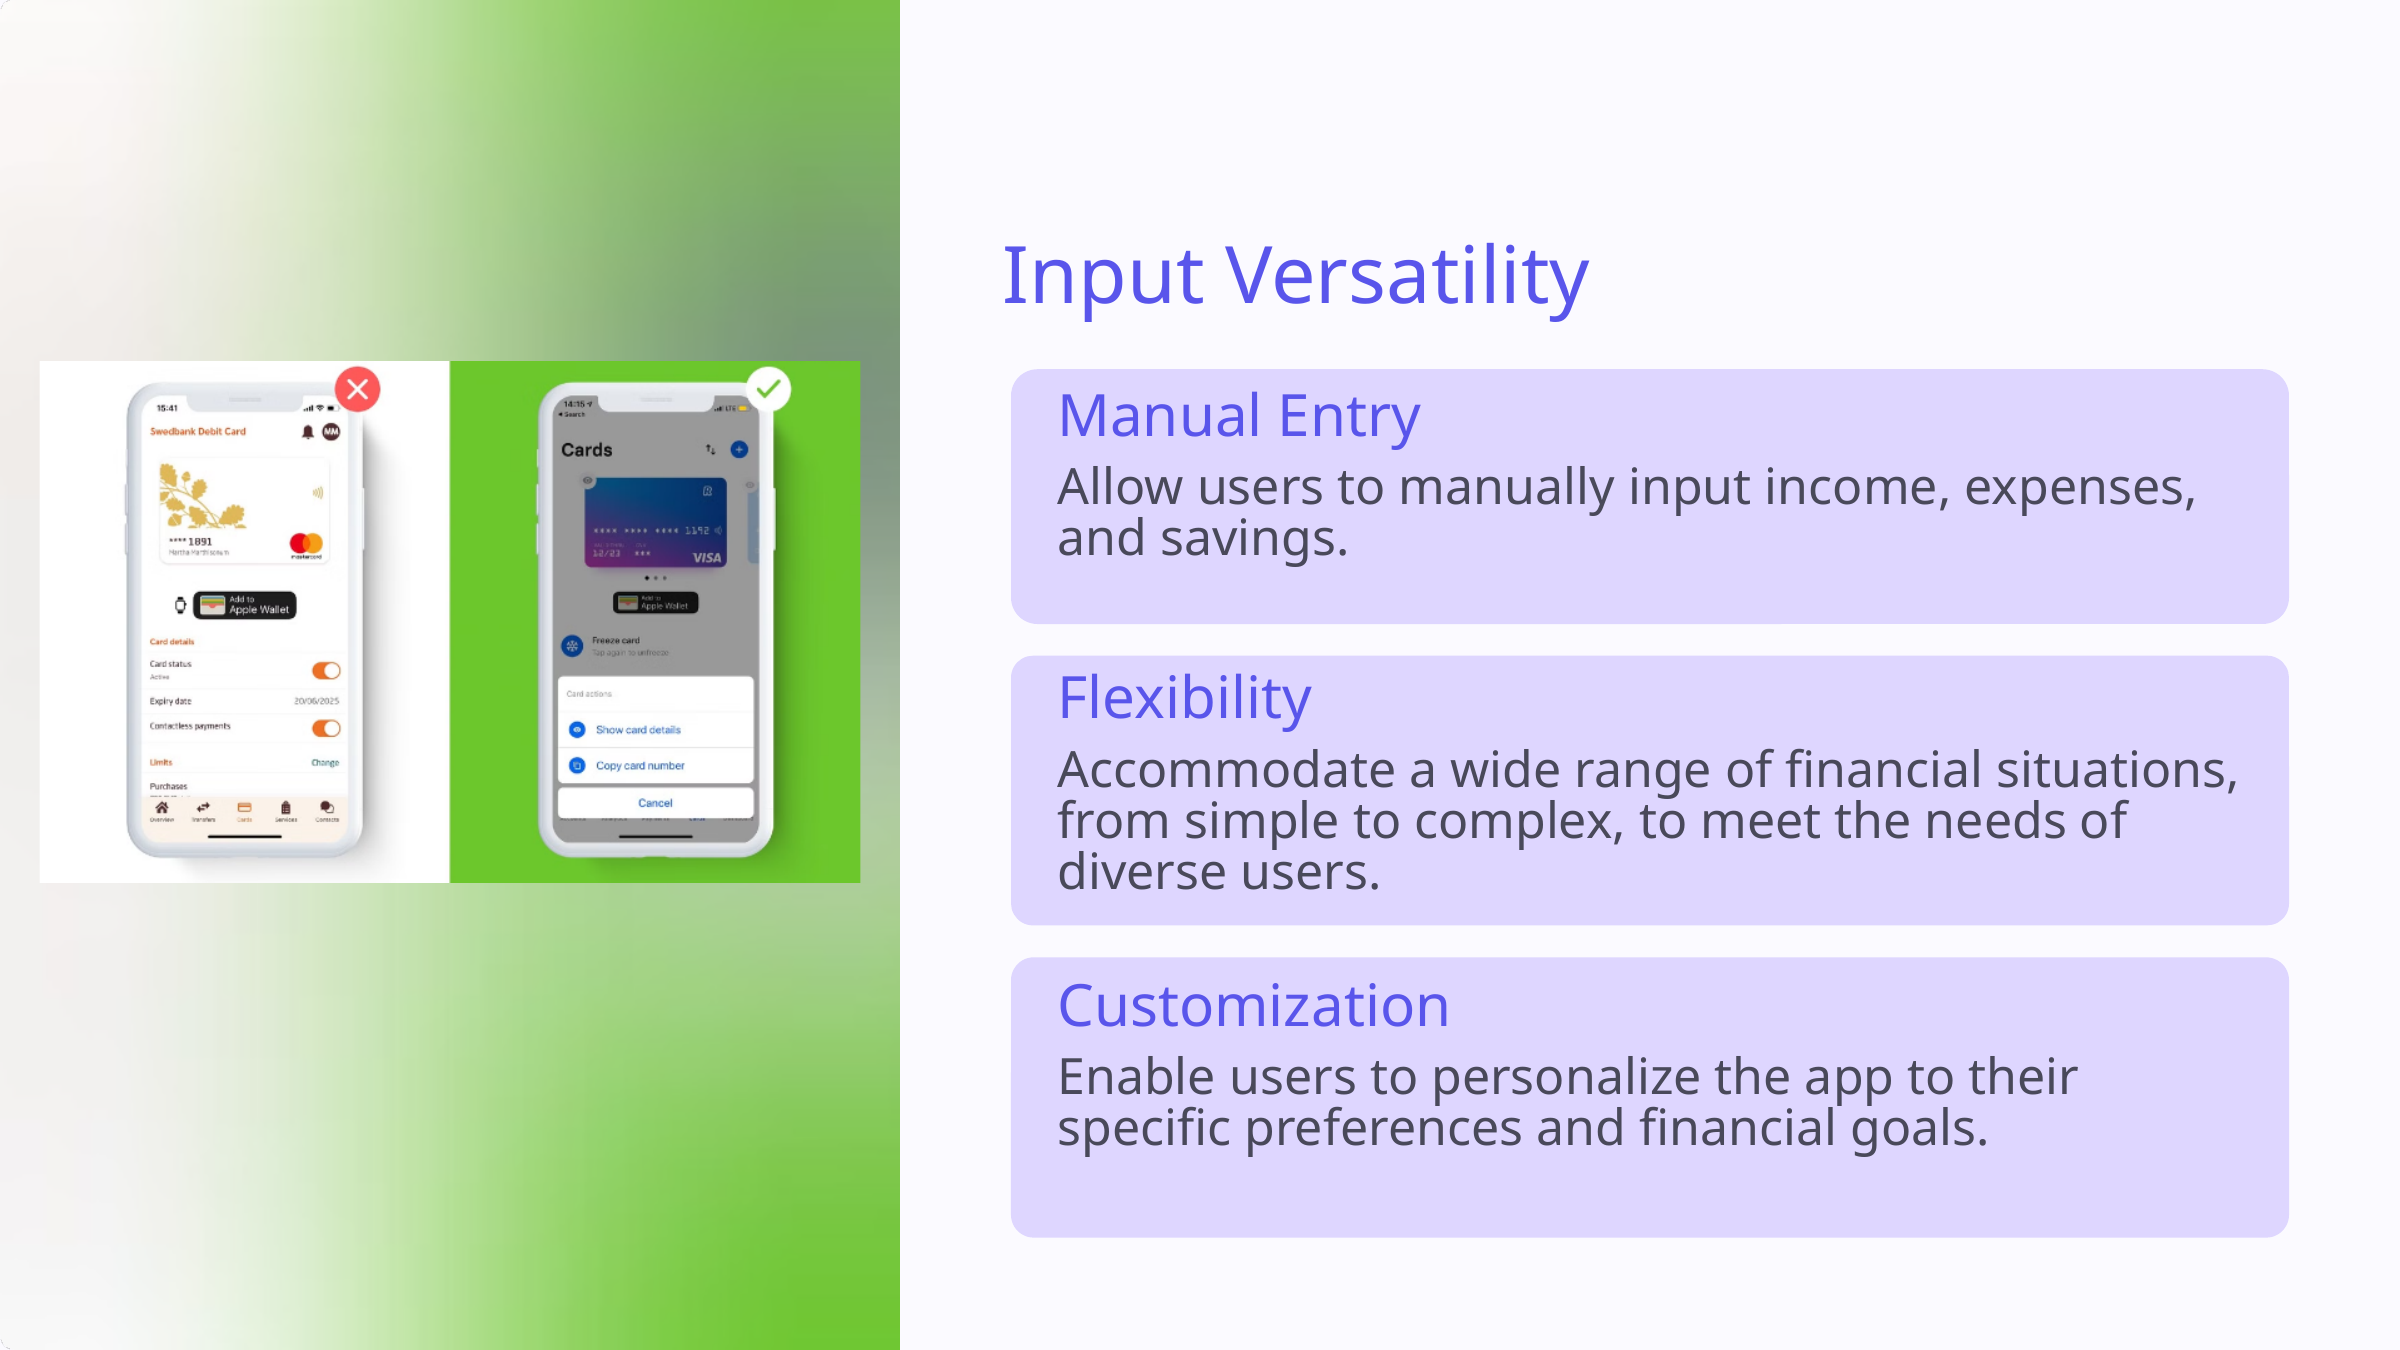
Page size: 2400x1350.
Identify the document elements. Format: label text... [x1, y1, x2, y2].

text_box Customization [1042, 981, 1440, 1031]
text_box [1010, 957, 2290, 1238]
text_box [1011, 655, 2290, 926]
text_box Manual Entry [1042, 391, 1440, 441]
text_box [900, 0, 2400, 1350]
text_box [1011, 369, 2290, 625]
text_box Accommodate a wide range of financial situations, from simple to complex, to meet the needs of diverse users. [1042, 739, 2258, 905]
picture [0, 0, 900, 1350]
text_box Flexibility [1042, 673, 1440, 724]
text_box Allow users to manually input income, expenses, and savings. [1042, 456, 2258, 590]
text_box Enable users to personalize the app to their specific preferences and financial goals. [1042, 1046, 2258, 1148]
text_box Input Versatility [988, 212, 1781, 312]
